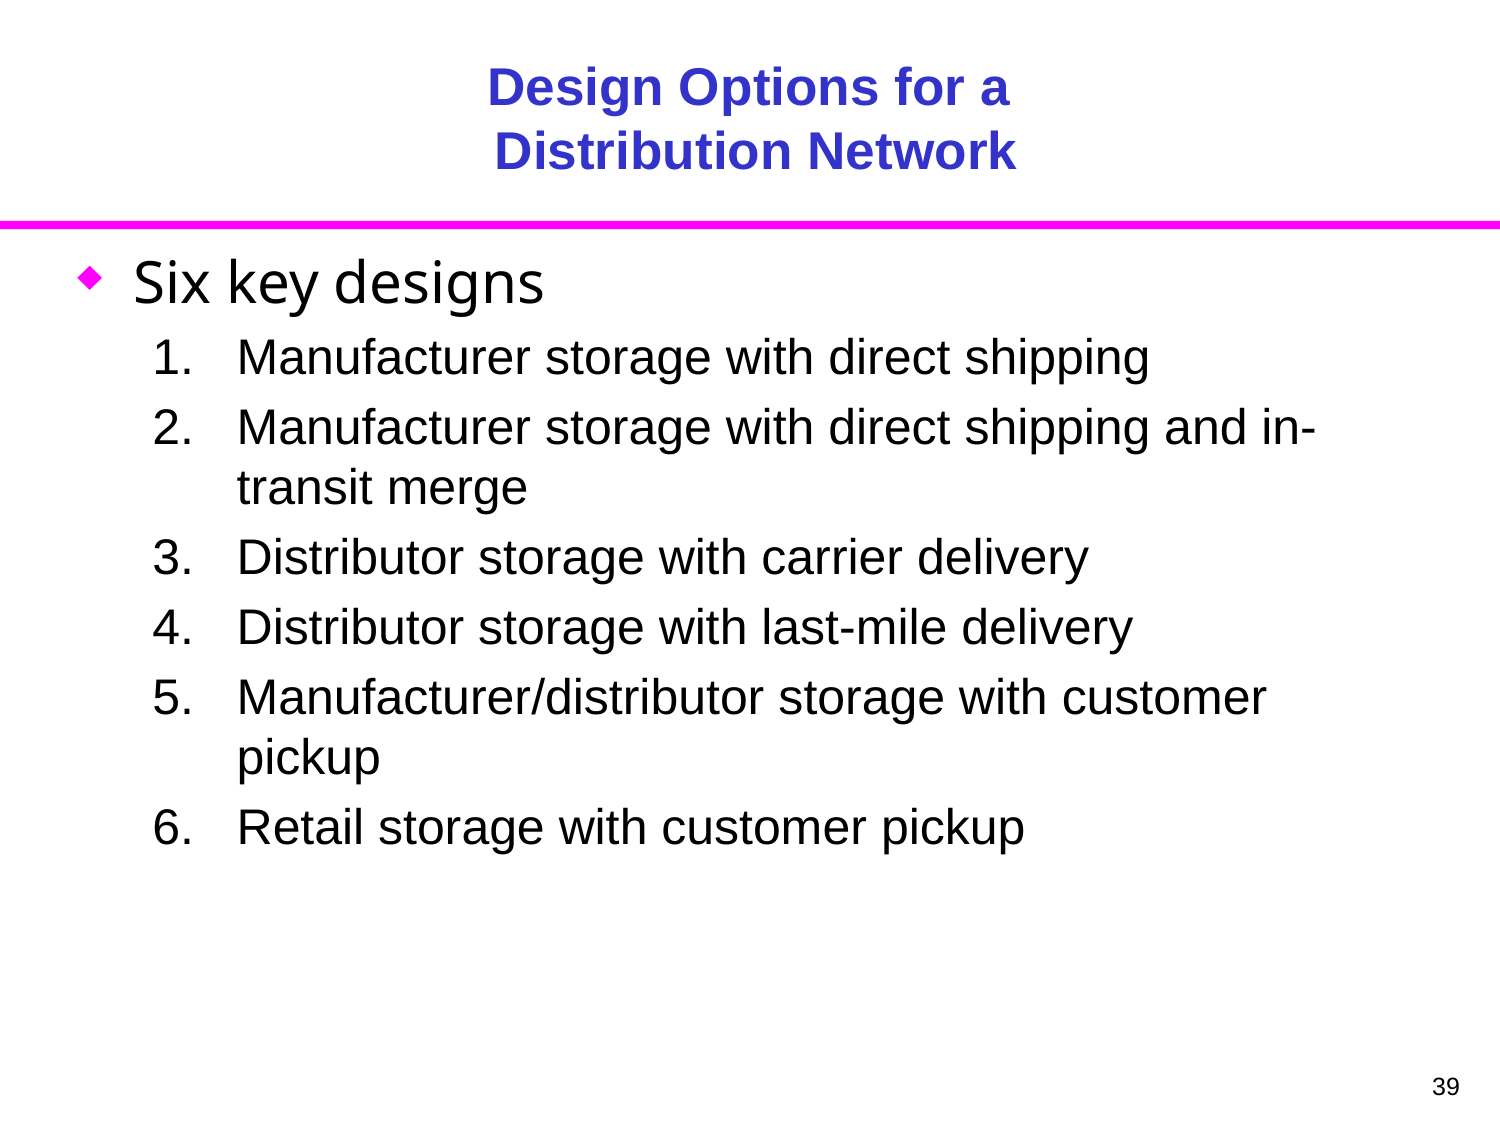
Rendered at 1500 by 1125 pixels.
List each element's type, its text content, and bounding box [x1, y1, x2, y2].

list Six key designs Manufacturer storage with direct shipping Manufacturer storage with direct shipping and in-transit merge Distributor storage with carrier delivery Distributor storage with last-mile delivery Manufacturer/distributor storage with customer pickup Retail storage with customer pickup [62, 237, 1425, 1100]
title Design Options for a Distribution Network [62, 43, 1450, 188]
slide_number 39 [1162, 1062, 1475, 1125]
